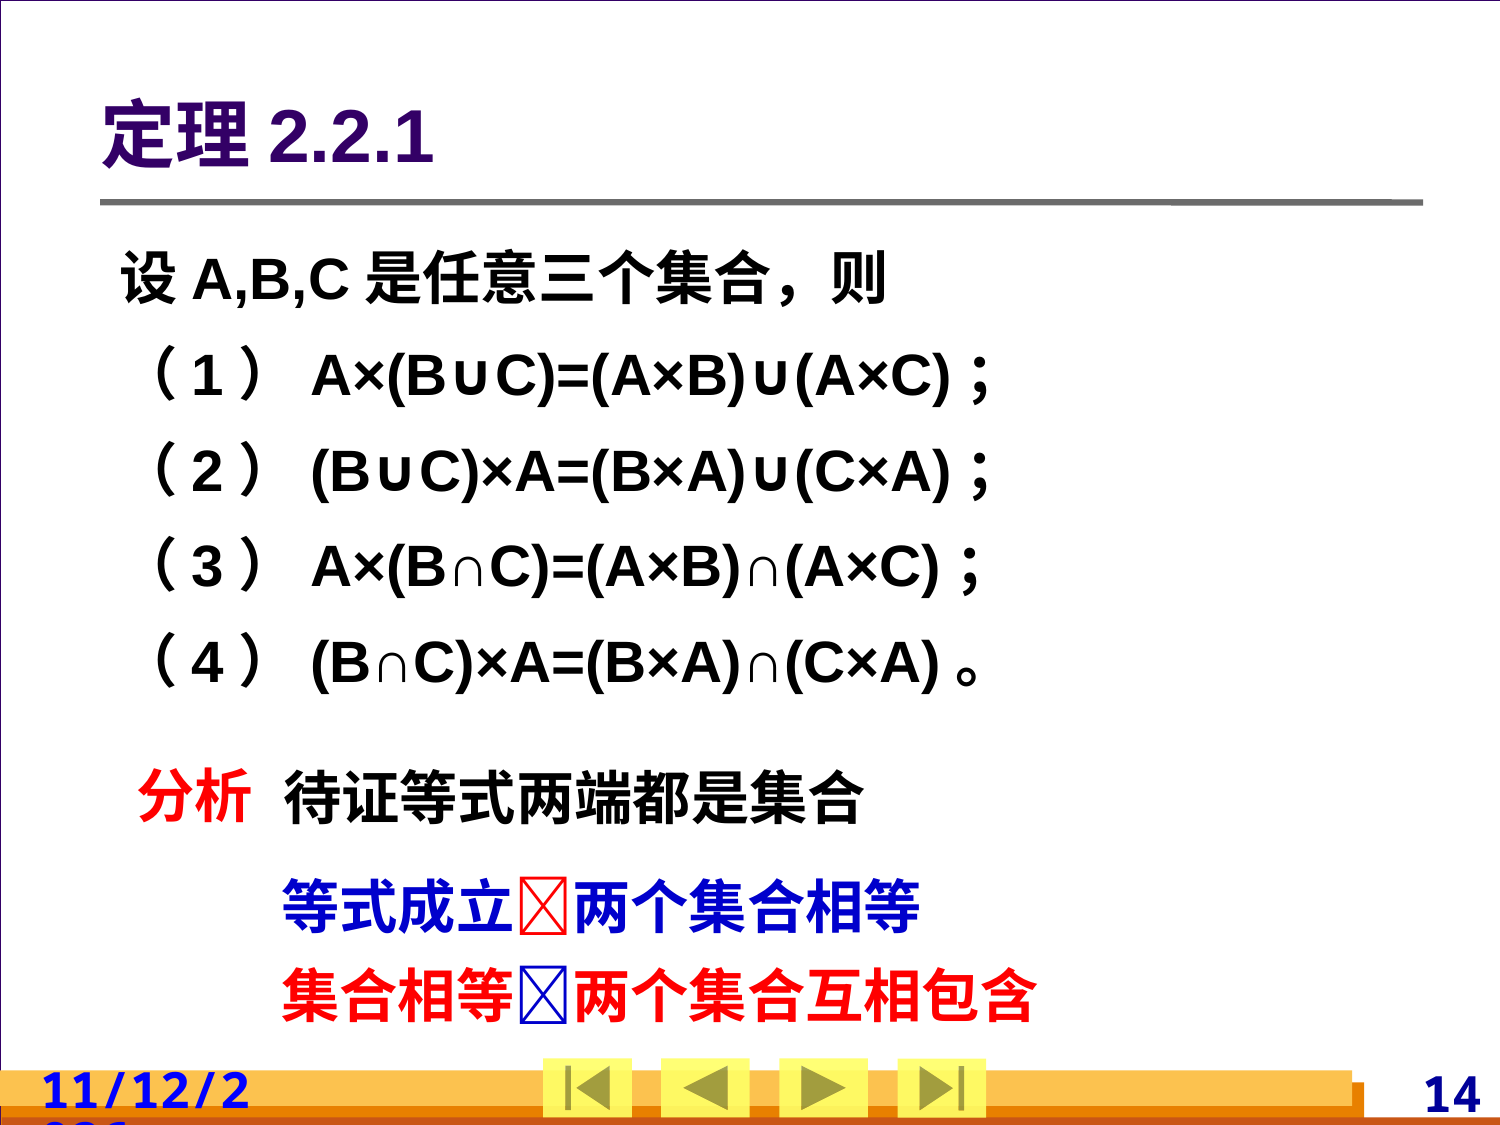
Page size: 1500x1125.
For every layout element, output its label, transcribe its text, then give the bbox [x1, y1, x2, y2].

text_box 集合相等两个集合互相包含 [266, 952, 1219, 1037]
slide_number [34, 1057, 284, 1125]
title 定理2.2.1 [100, 36, 1424, 241]
text_box 分析 [121, 751, 268, 837]
text_box 等式成立两个集合相等 [266, 873, 1246, 948]
list 设A,B,C是任意三个集合，则 （1）A×(B∪C)=(A×B)∪(A×C)； （2）(B∪C)×A=(B×A)∪(C×A)； （3）A×(B∩C)=(A×B)∩(A×C)； （4）(B∩C)×A=(B×A)∩(C×A)。 [104, 219, 1428, 873]
text_box 待证等式两端都是集合 [268, 753, 881, 839]
